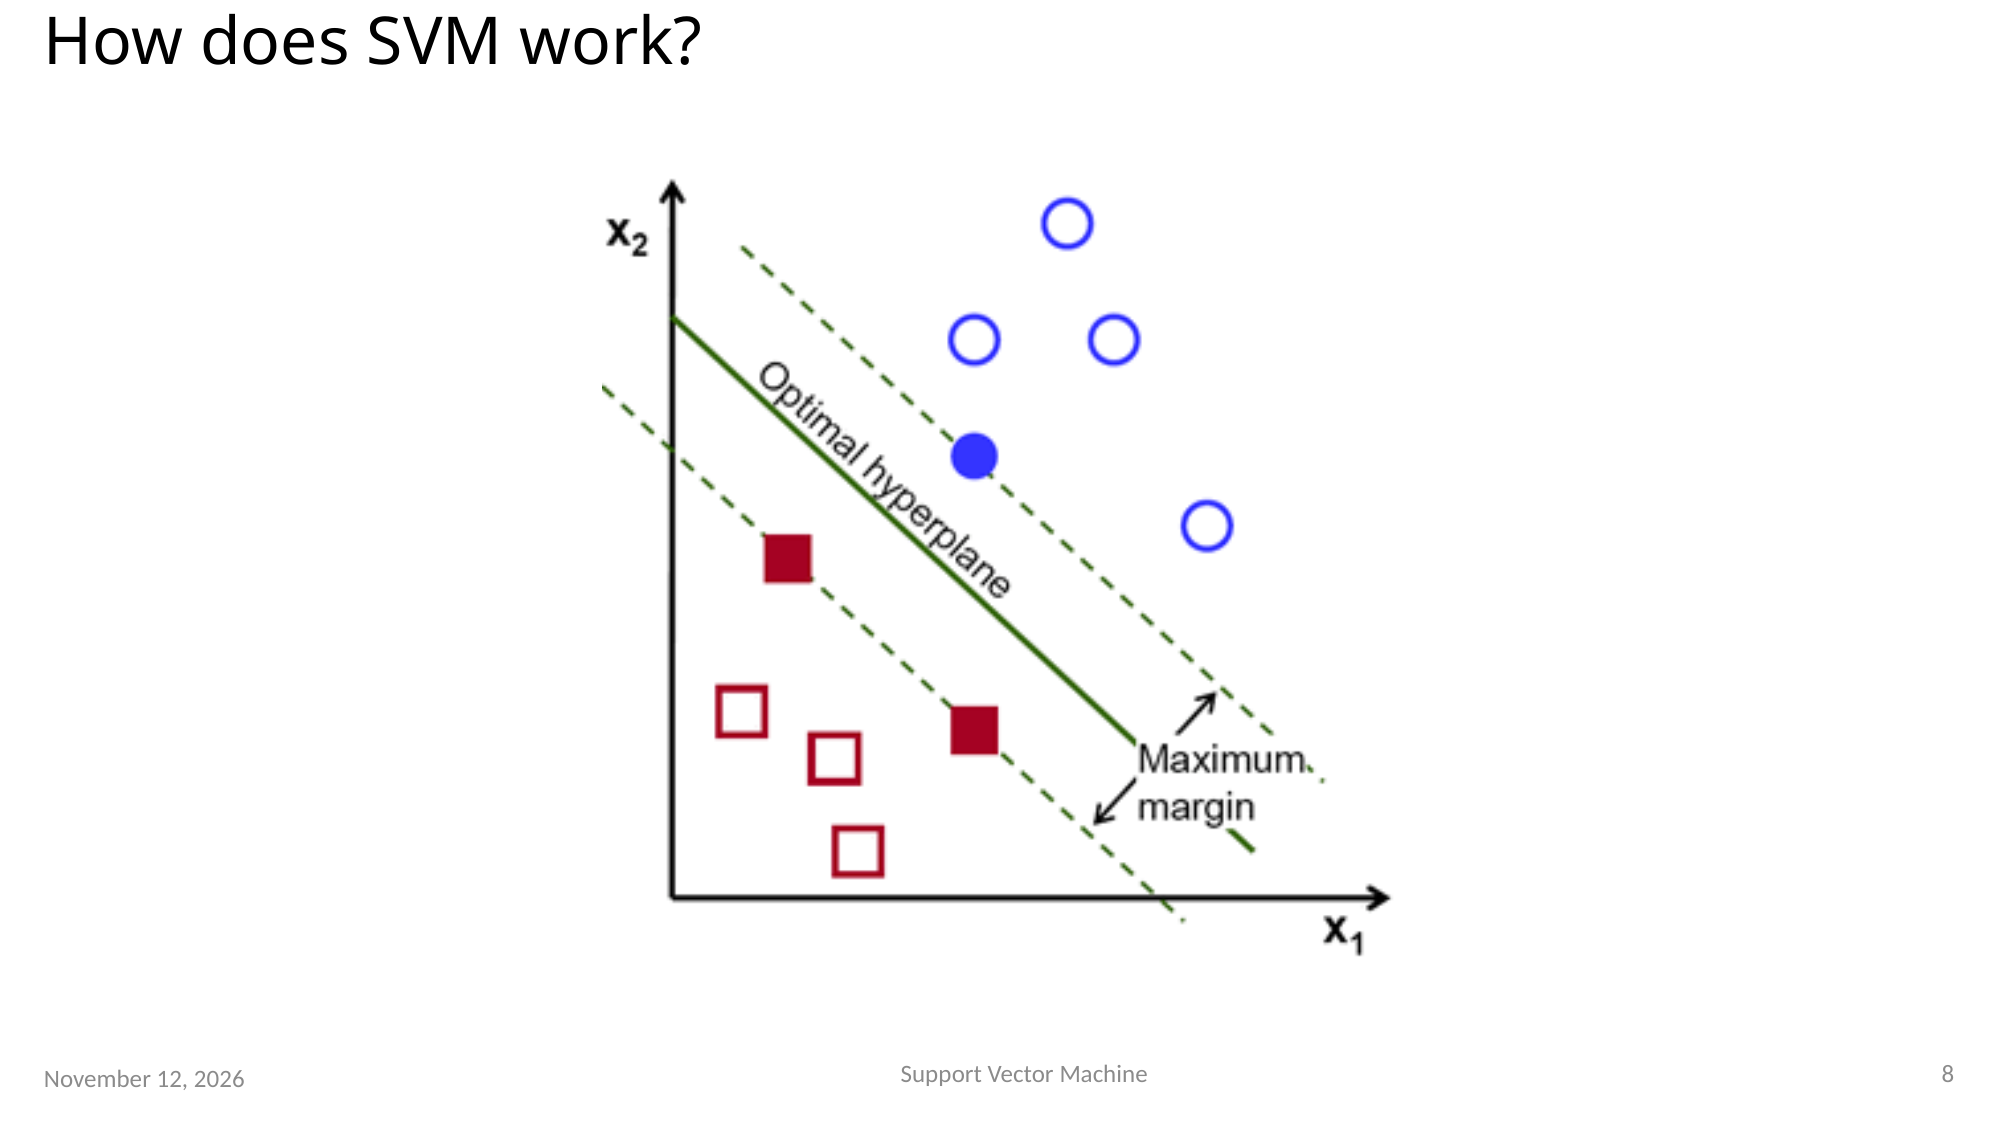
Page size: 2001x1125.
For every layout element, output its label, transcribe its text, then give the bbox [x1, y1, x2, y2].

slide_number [29, 1047, 332, 1108]
title How does SVM work? [29, 0, 1970, 88]
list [602, 175, 1396, 959]
footer Support Vector Machine [350, 1042, 1699, 1103]
slide_number 8 [1717, 1042, 1970, 1103]
